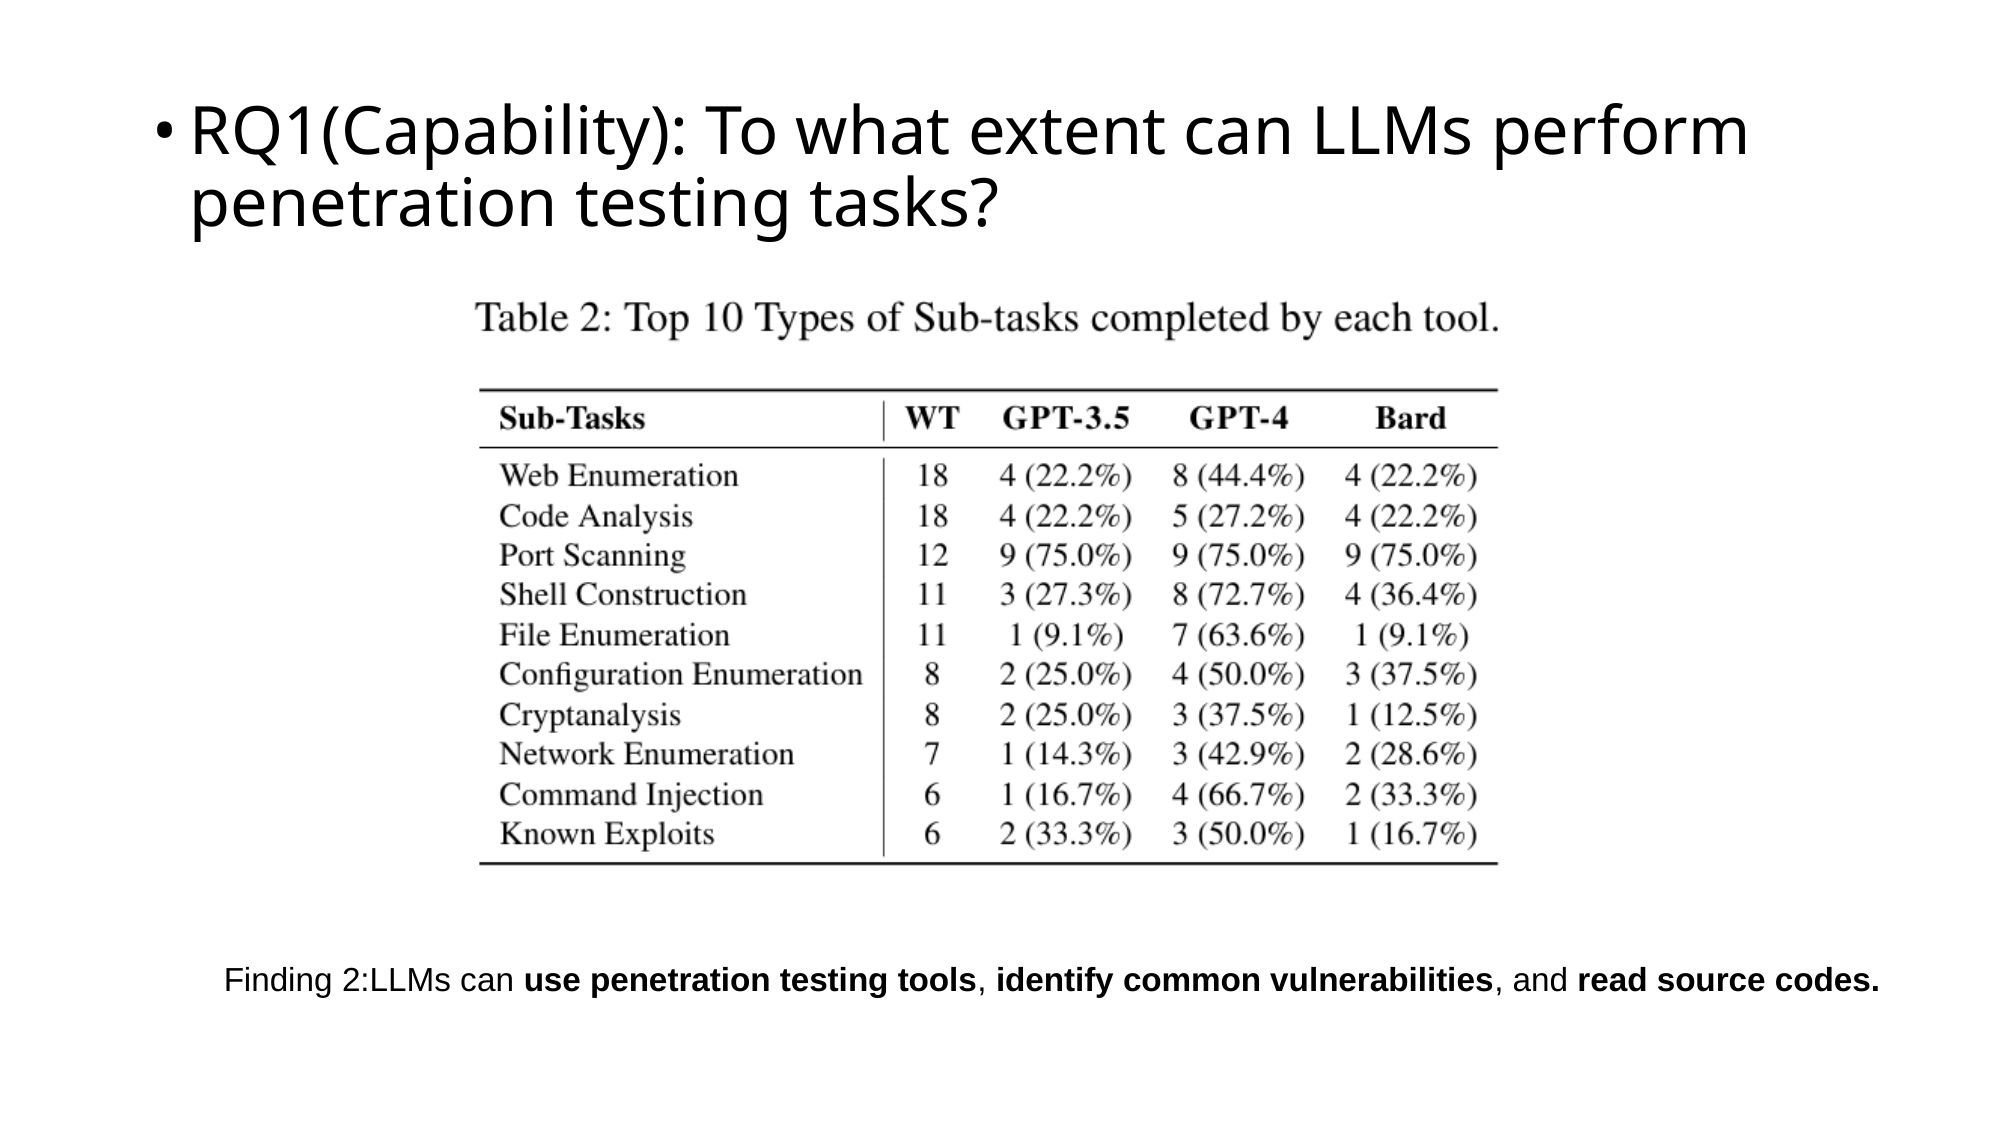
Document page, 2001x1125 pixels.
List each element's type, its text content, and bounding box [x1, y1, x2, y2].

title RQ1(Capability): To what extent can LLMs perform penetration testing tasks? [137, 59, 1863, 278]
picture [460, 277, 1540, 883]
text_box Finding 2:LLMs can use penetration testing tools, identify common vulnerabilities, and read source codes. [208, 950, 1896, 1005]
